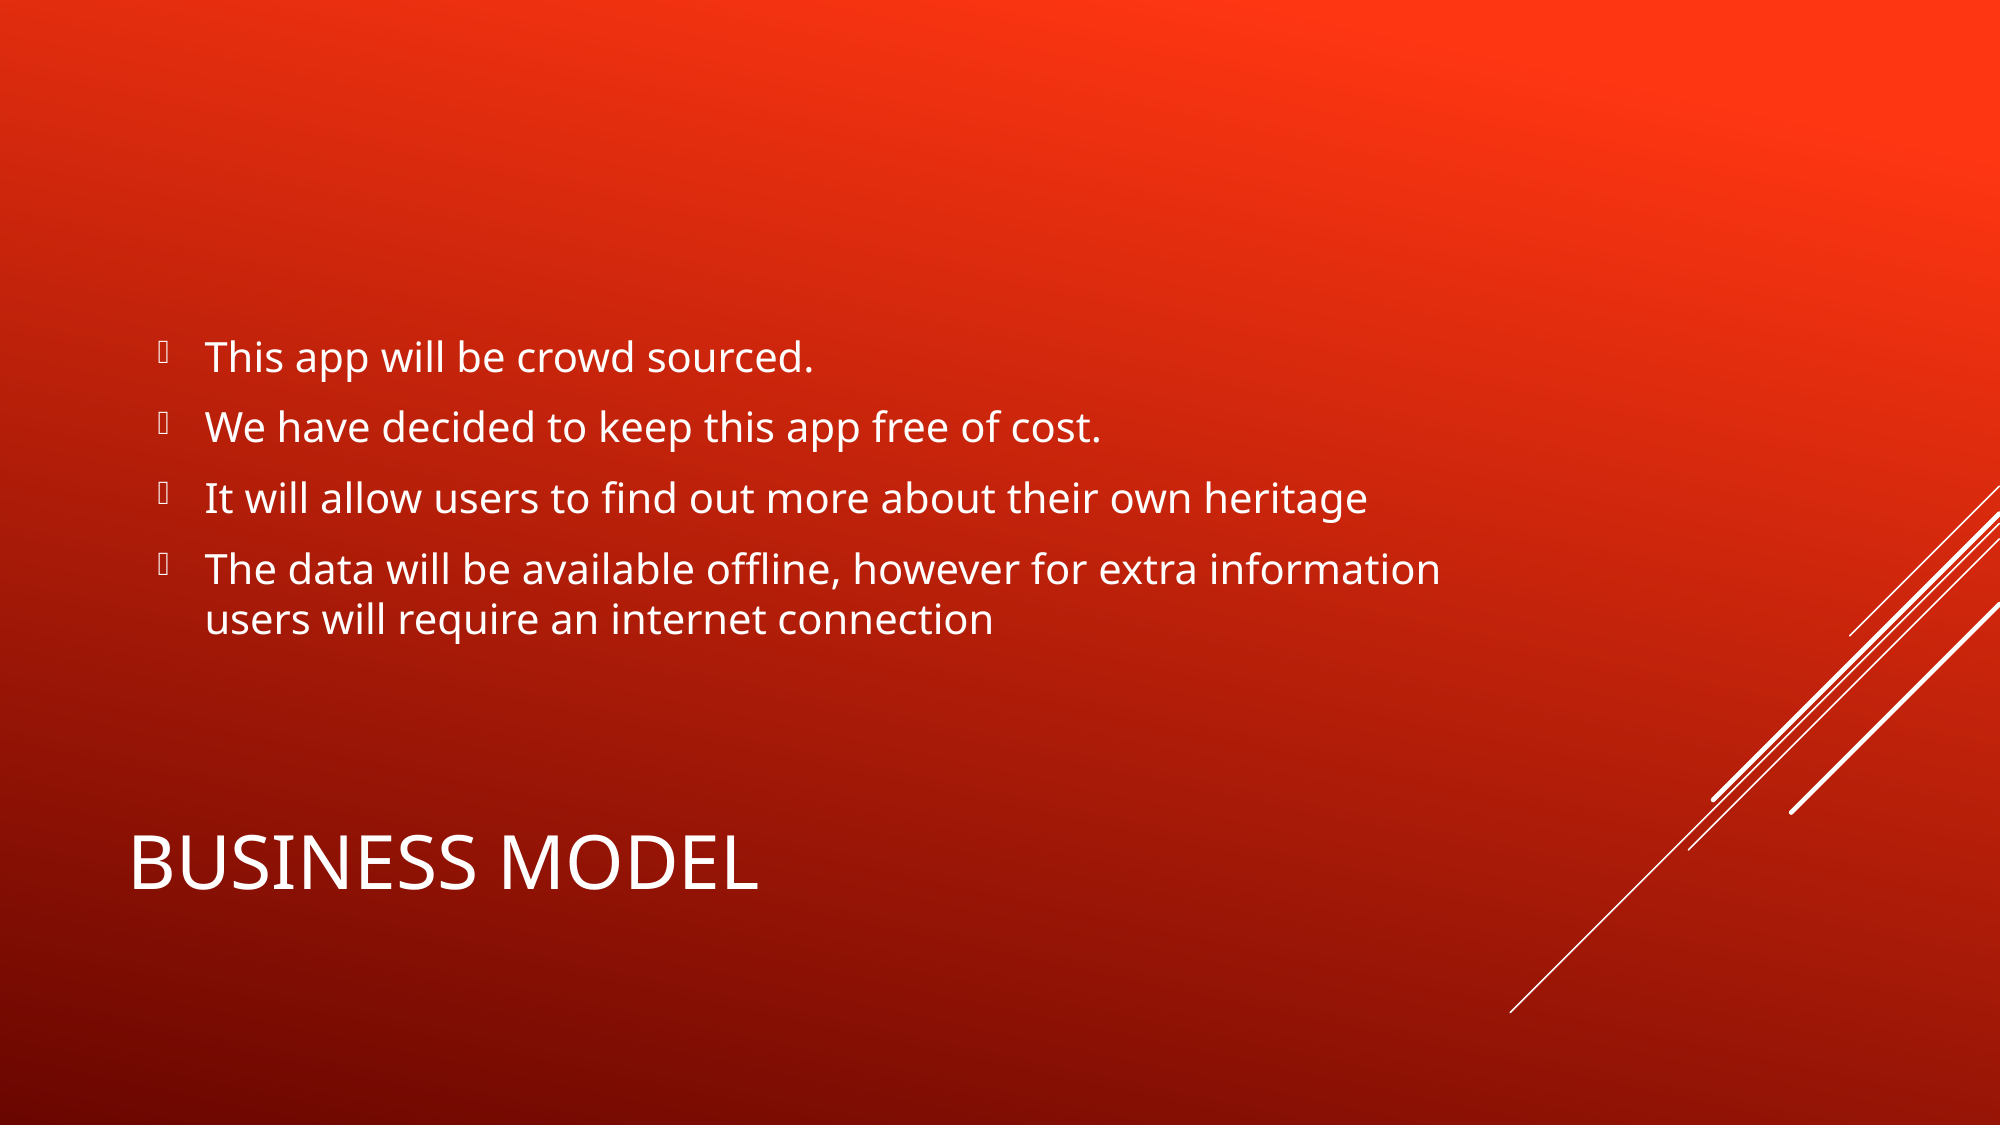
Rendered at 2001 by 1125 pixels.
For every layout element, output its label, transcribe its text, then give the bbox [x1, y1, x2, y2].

list This app will be crowd sourced. We have decided to keep this app free of cost. It will allow users to find out more about their own heritage The data will be available offline, however for extra information users will require an internet connection [142, 367, 1543, 961]
title Business Model [112, 736, 1513, 984]
